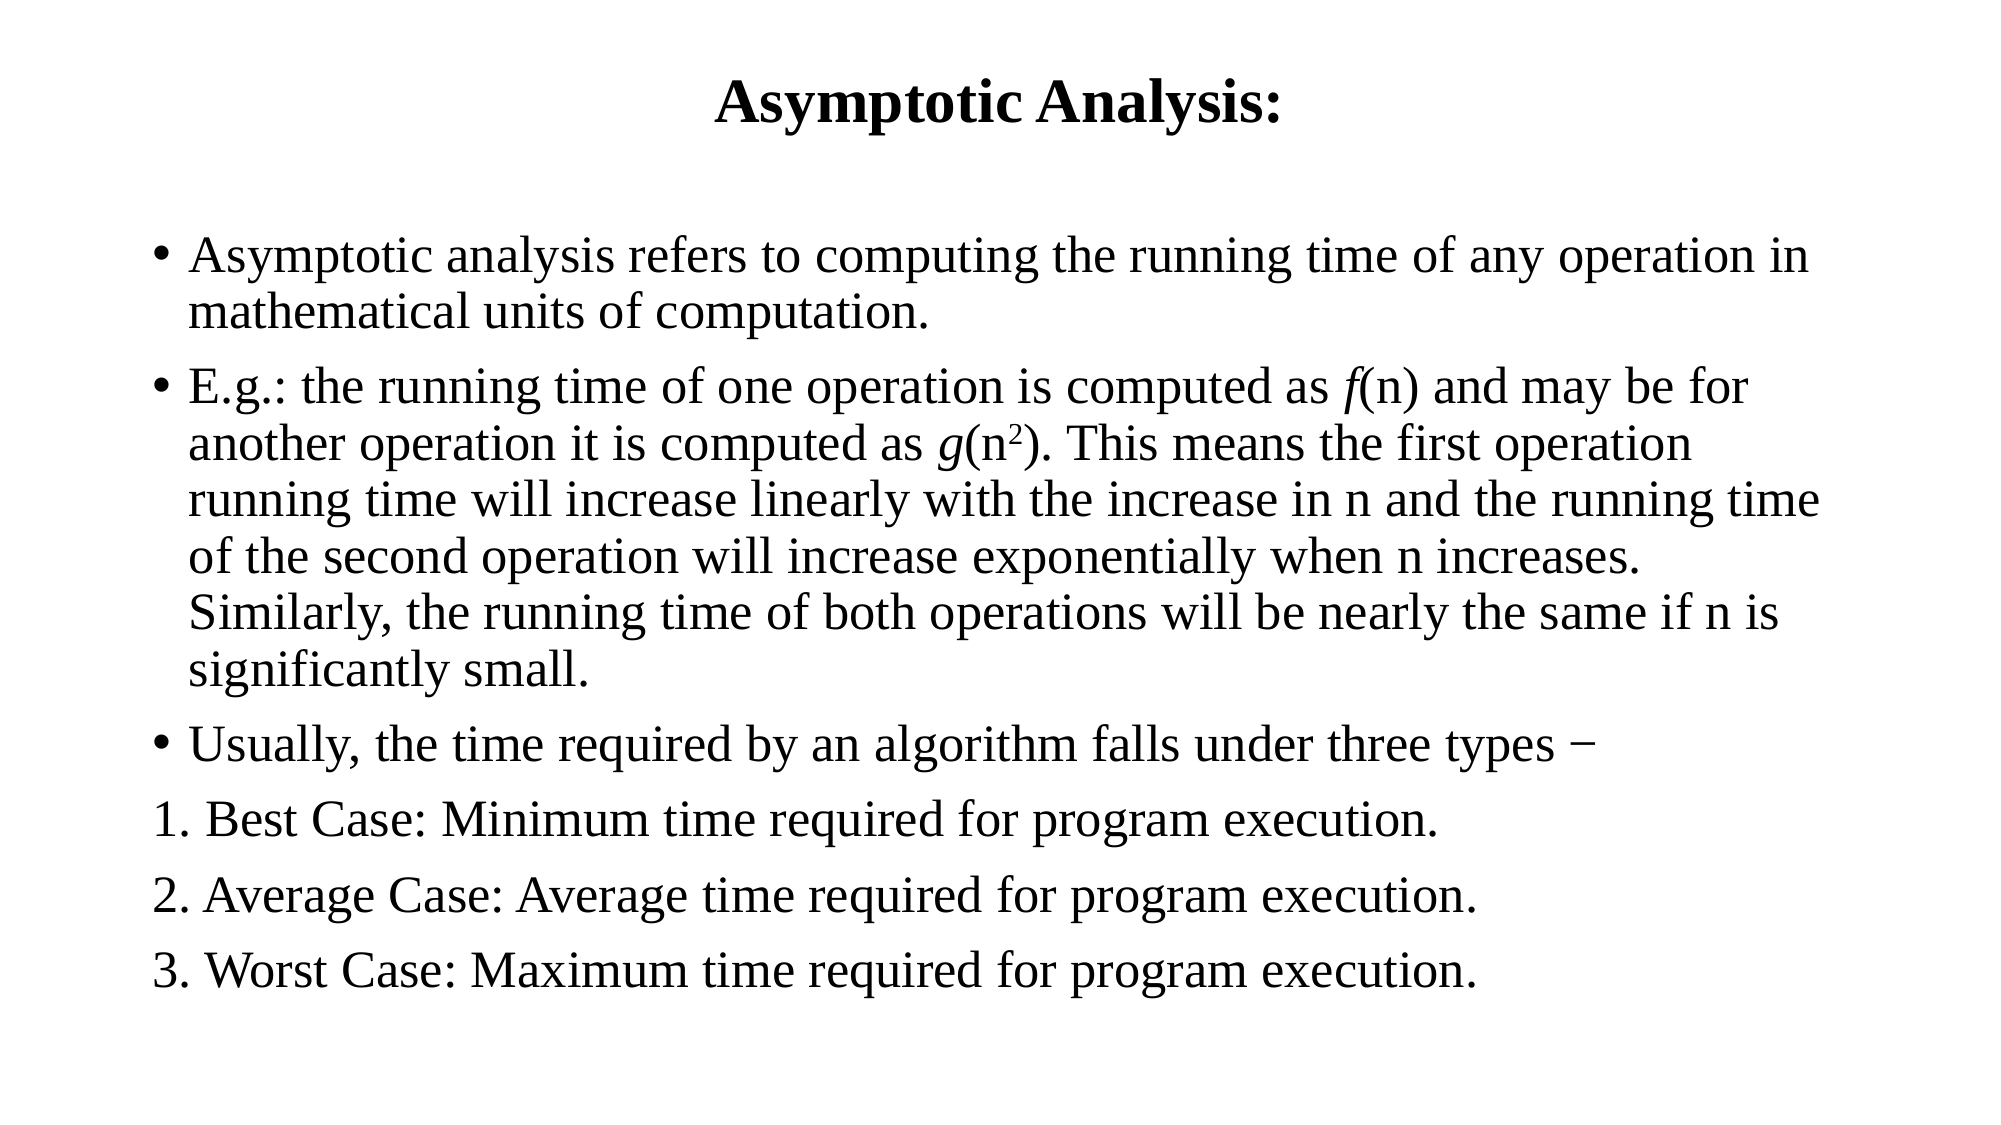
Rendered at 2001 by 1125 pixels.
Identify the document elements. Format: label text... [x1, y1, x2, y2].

title Asymptotic Analysis: [137, 59, 1863, 219]
list Asymptotic analysis refers to computing the running time of any operation in mathematical units of computation. E.g.: the running time of one operation is computed as f(n) and may be for another operation it is computed as g(n2). This means the first operation running time will increase linearly with the increase in n and the running time of the second operation will increase exponentially when n increases. Similarly, the running time of both operations will be nearly the same if n is significantly small. Usually, the time required by an algorithm falls under three types − 1. Best Case: Minimum time required for program execution. 2. Average Case: Average time required for program execution. 3. Worst Case: Maximum time required for program execution. [137, 219, 1863, 1014]
